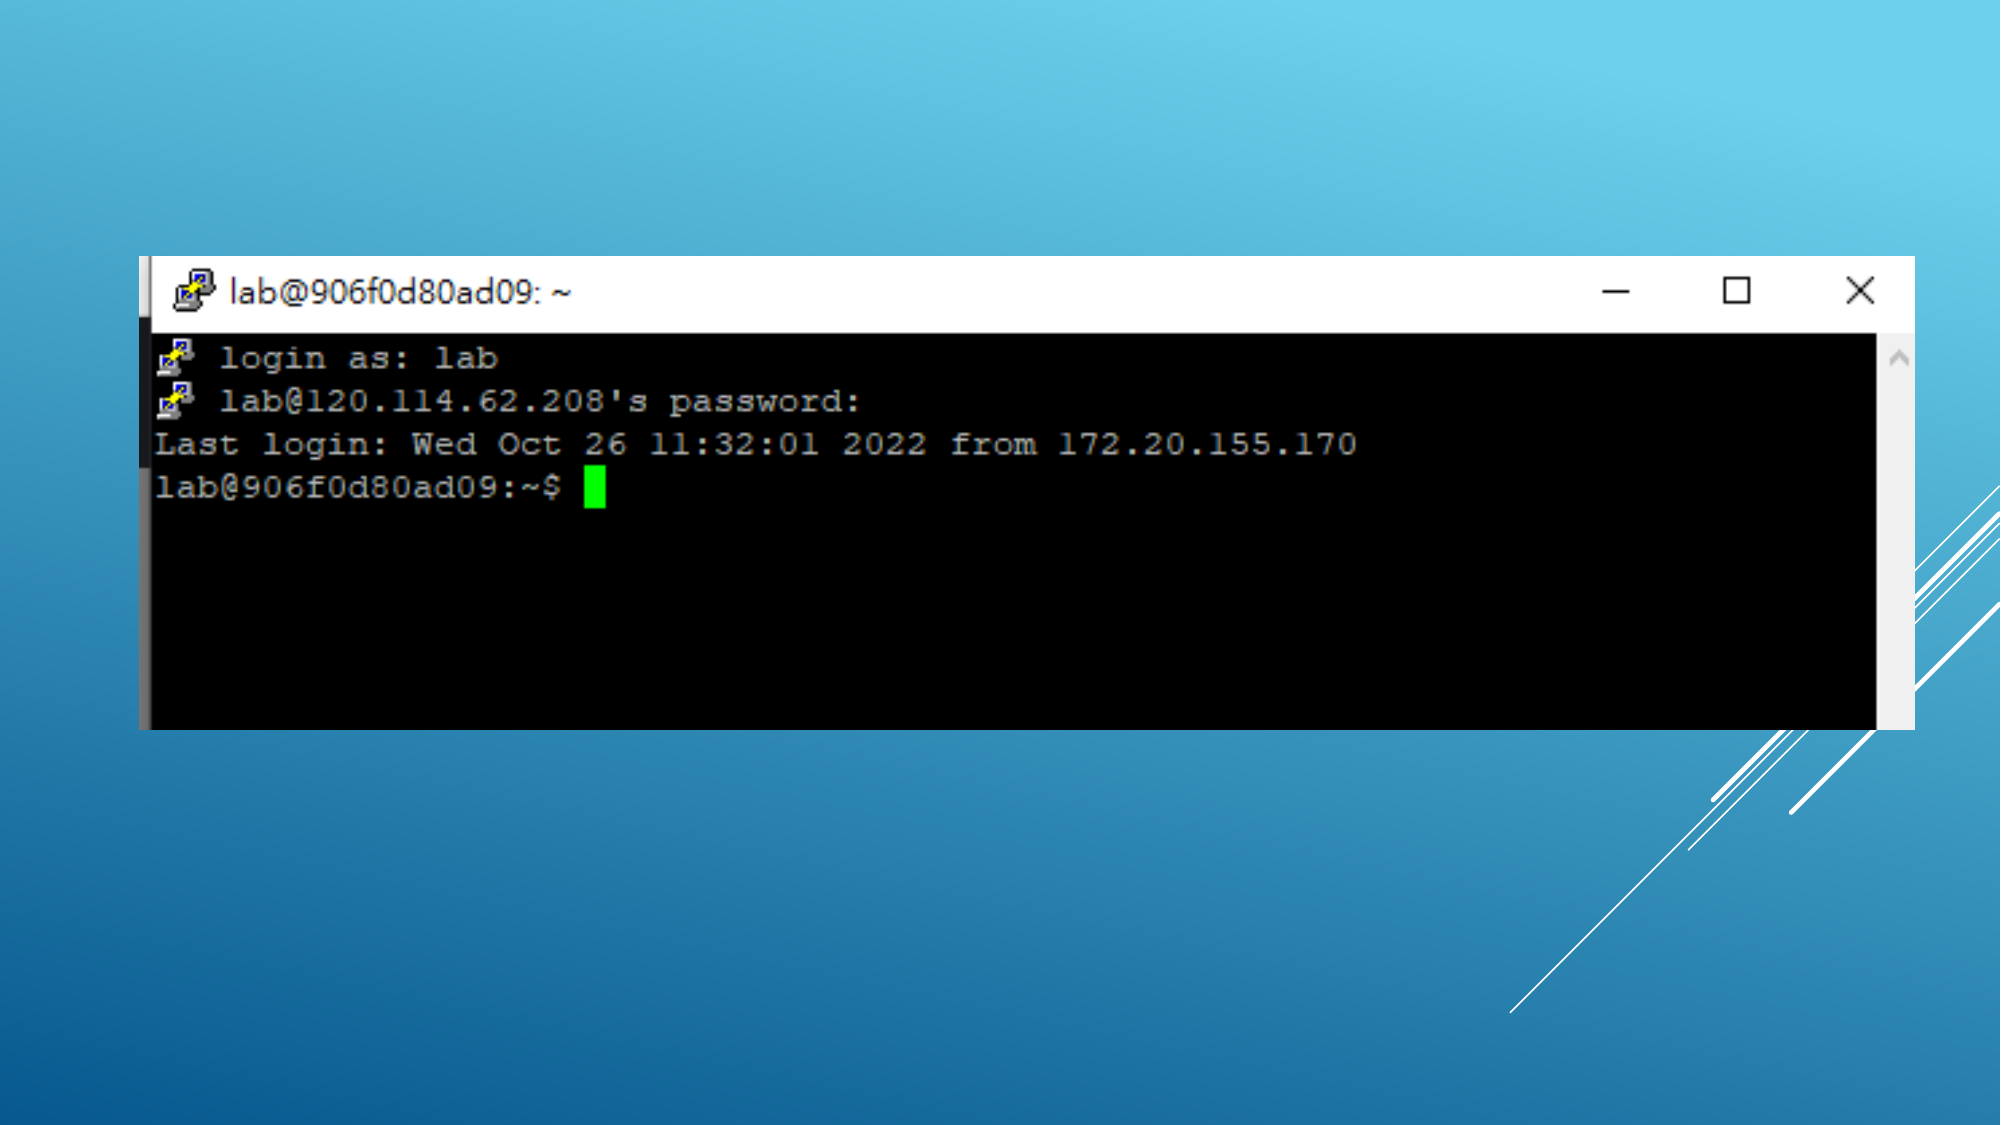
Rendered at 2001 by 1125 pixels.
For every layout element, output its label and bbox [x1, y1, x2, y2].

list [138, 256, 1915, 730]
